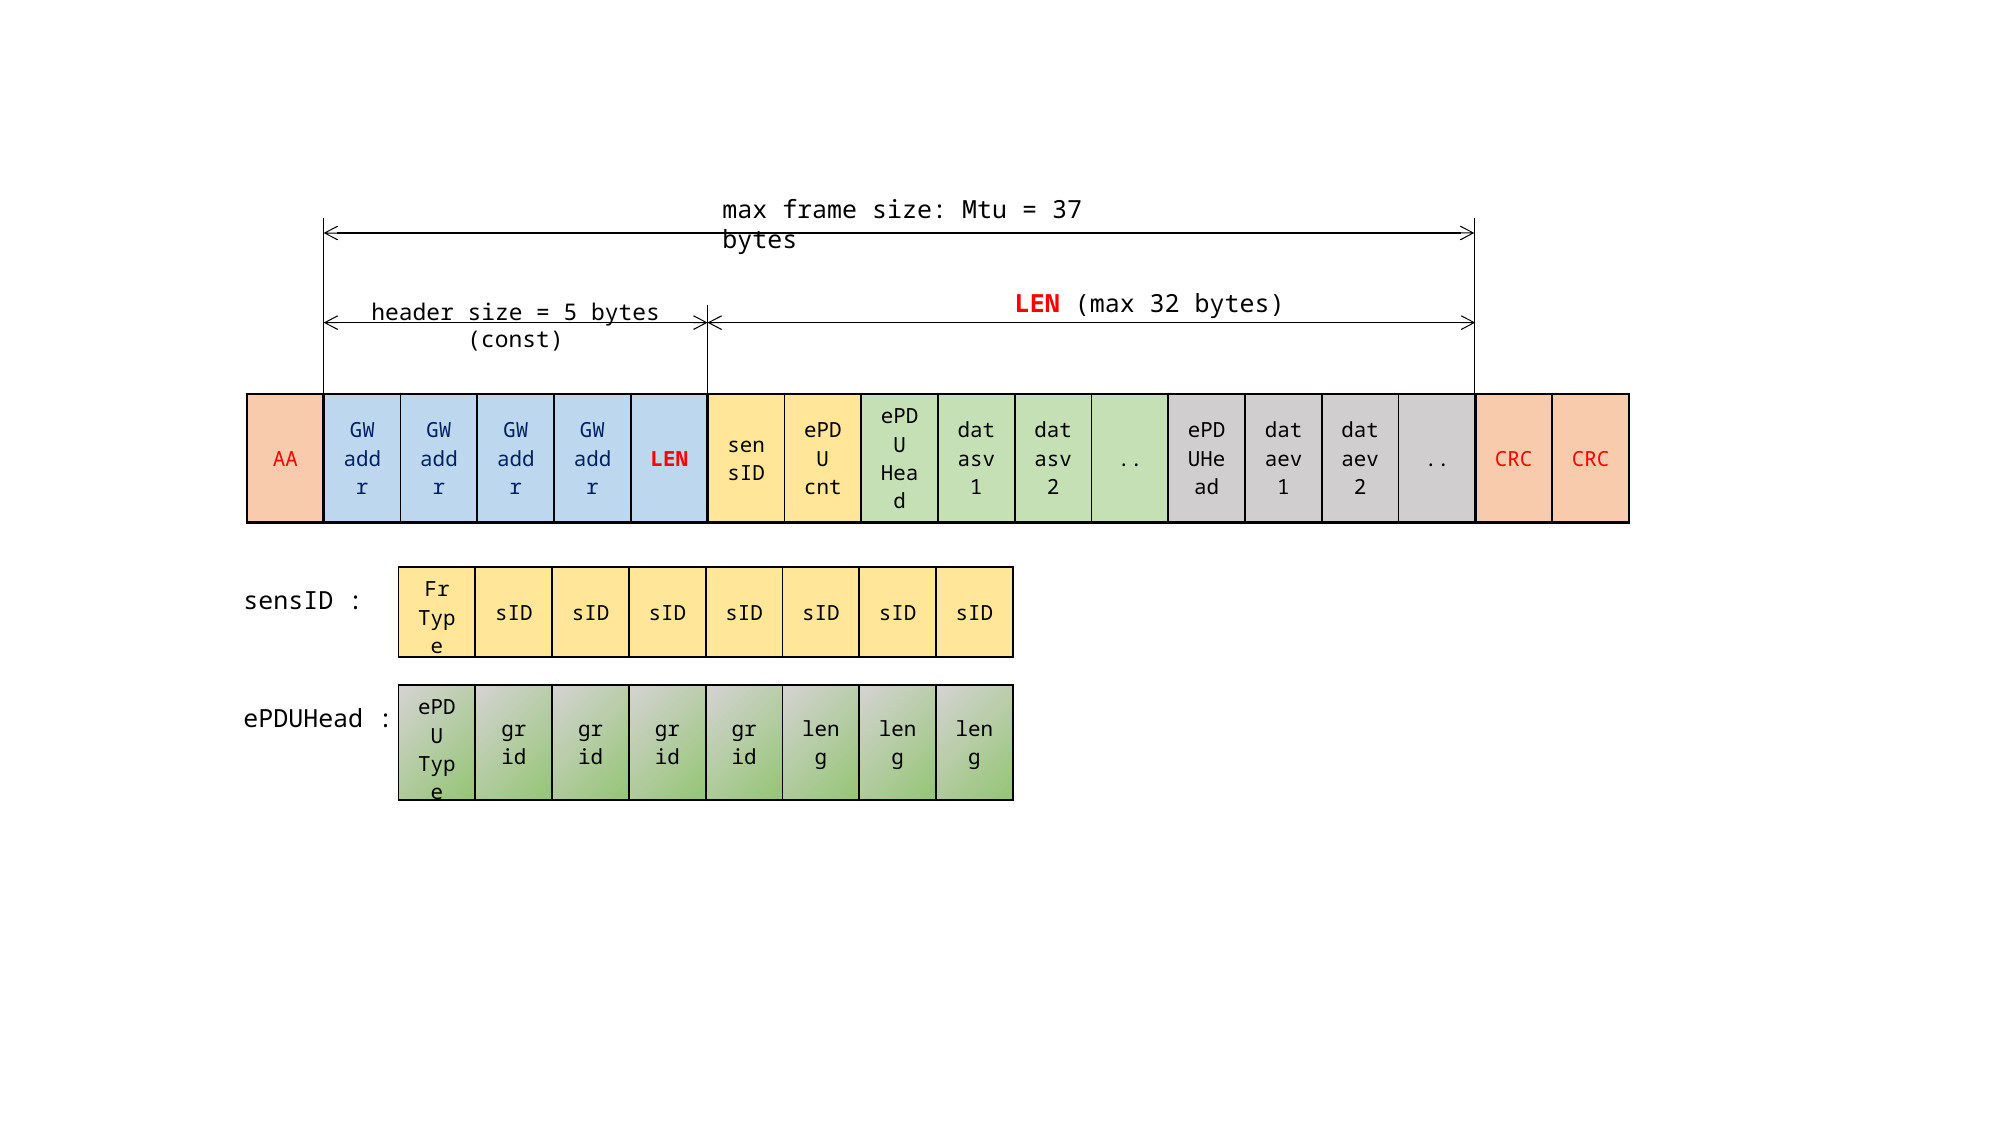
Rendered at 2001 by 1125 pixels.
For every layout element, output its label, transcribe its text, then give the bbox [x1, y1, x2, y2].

table_header datasv1 [939, 395, 1014, 521]
table_header GW addr [325, 395, 400, 521]
table_header CRC [1553, 395, 1628, 521]
table_header gr id [476, 686, 551, 799]
table_header dataev2 [1323, 395, 1398, 521]
table_header ePDU cnt [785, 395, 860, 521]
text_box max frame size: Mtu = 37 bytes [707, 234, 1184, 262]
table_header sID [630, 568, 705, 656]
table_header leng [783, 686, 858, 799]
table_header gr id [630, 686, 705, 799]
table_header .. [1092, 395, 1167, 521]
table_header sID [783, 568, 858, 656]
table_header leng [860, 686, 935, 799]
text_box max frame size: Mtu = 37 bytes [707, 186, 1184, 232]
table_header sID [860, 568, 935, 656]
table_header gr id [707, 686, 782, 799]
text_box header size = 5 bytes (const) [332, 323, 699, 360]
table_header ePDU Head [862, 395, 937, 521]
text_box LEN (max 32 bytes) [999, 279, 1313, 322]
table_header LEN [632, 395, 706, 521]
text_box ePDUHead : [228, 694, 398, 740]
table_header GW addr [478, 395, 553, 521]
table_header gr id [553, 686, 628, 799]
text_box header size = 5 bytes (const) [332, 290, 699, 322]
table_header AA [248, 395, 322, 521]
table_header Fr Type [399, 568, 474, 656]
table_header CRC [1477, 395, 1551, 521]
table_header leng [937, 686, 1012, 799]
table_header .. [1399, 395, 1474, 521]
table_header sensID [709, 395, 784, 521]
table_header sID [553, 568, 628, 656]
table_header sID [476, 568, 551, 656]
table_header sID [937, 568, 1012, 656]
table_header GW addr [401, 395, 476, 521]
text_box sensID : [228, 576, 379, 622]
table_header datasv2 [1016, 395, 1091, 521]
table_header dataev1 [1246, 395, 1321, 521]
table_header ePDU Type [399, 686, 474, 799]
table_header ePDUHead [1169, 395, 1244, 521]
table_header sID [707, 568, 782, 656]
table_header GW addr [555, 395, 630, 521]
